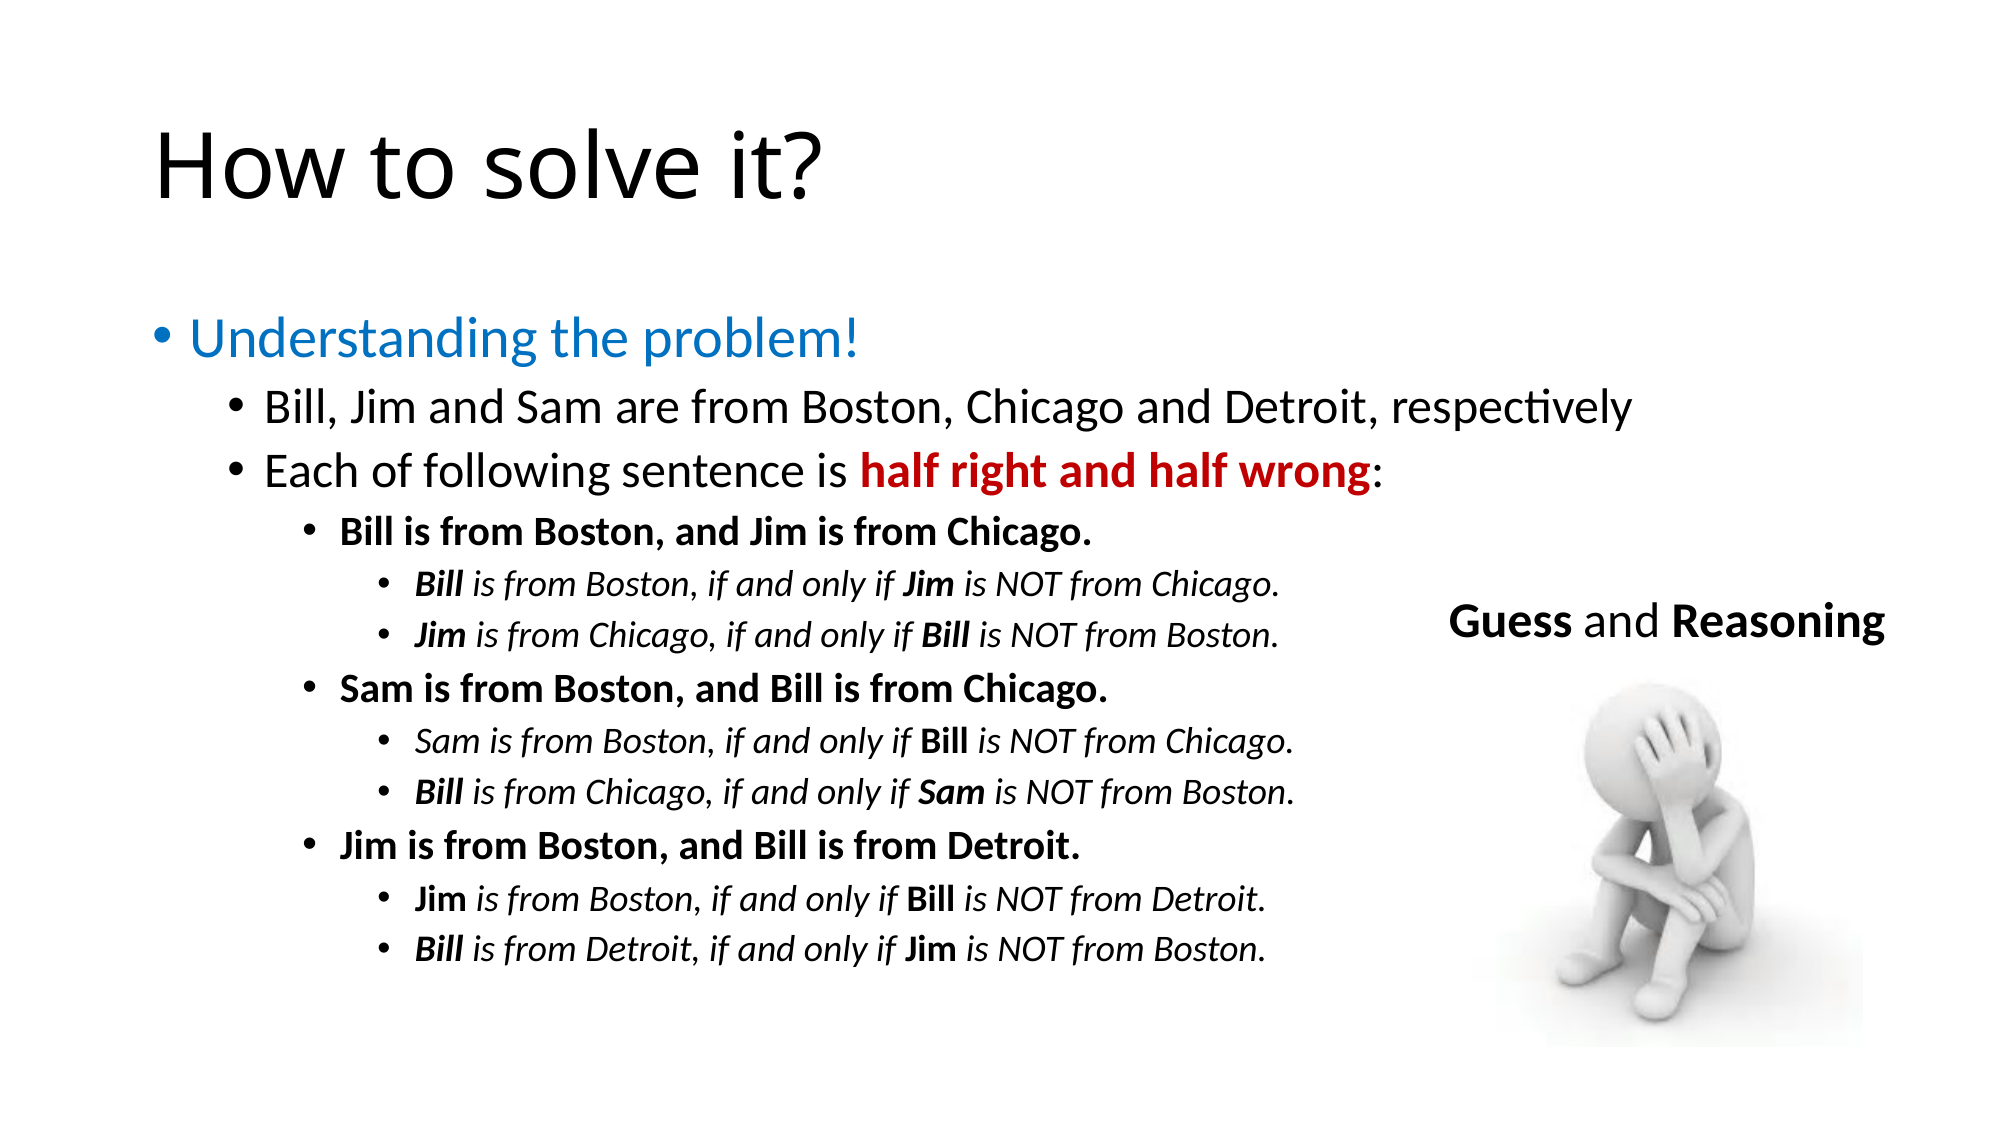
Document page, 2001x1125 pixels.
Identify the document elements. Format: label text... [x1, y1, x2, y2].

picture [1471, 656, 1863, 1048]
list Understanding the problem! Bill, Jim and Sam are from Boston, Chicago and Detroit, respectively Each of following sentence is half right and half wrong: Bill is from Boston, and Jim is from Chicago. Bill is from Boston, if and only if Jim is NOT from Chicago. Jim is from Chicago, if and only if Bill is NOT from Boston. Sam is from Boston, and Bill is from Chicago. Sam is from Boston, if and only if Bill is NOT from Chicago. Bill is from Chicago, if and only if Sam is NOT from Boston. Jim is from Boston, and Bill is from Detroit. Jim is from Boston, if and only if Bill is NOT from Detroit. Bill is from Detroit, if and only if Jim is NOT from Boston. [137, 299, 1863, 1014]
text_box Guess and Reasoning [1434, 580, 1901, 656]
title How to solve it? [137, 59, 1863, 278]
